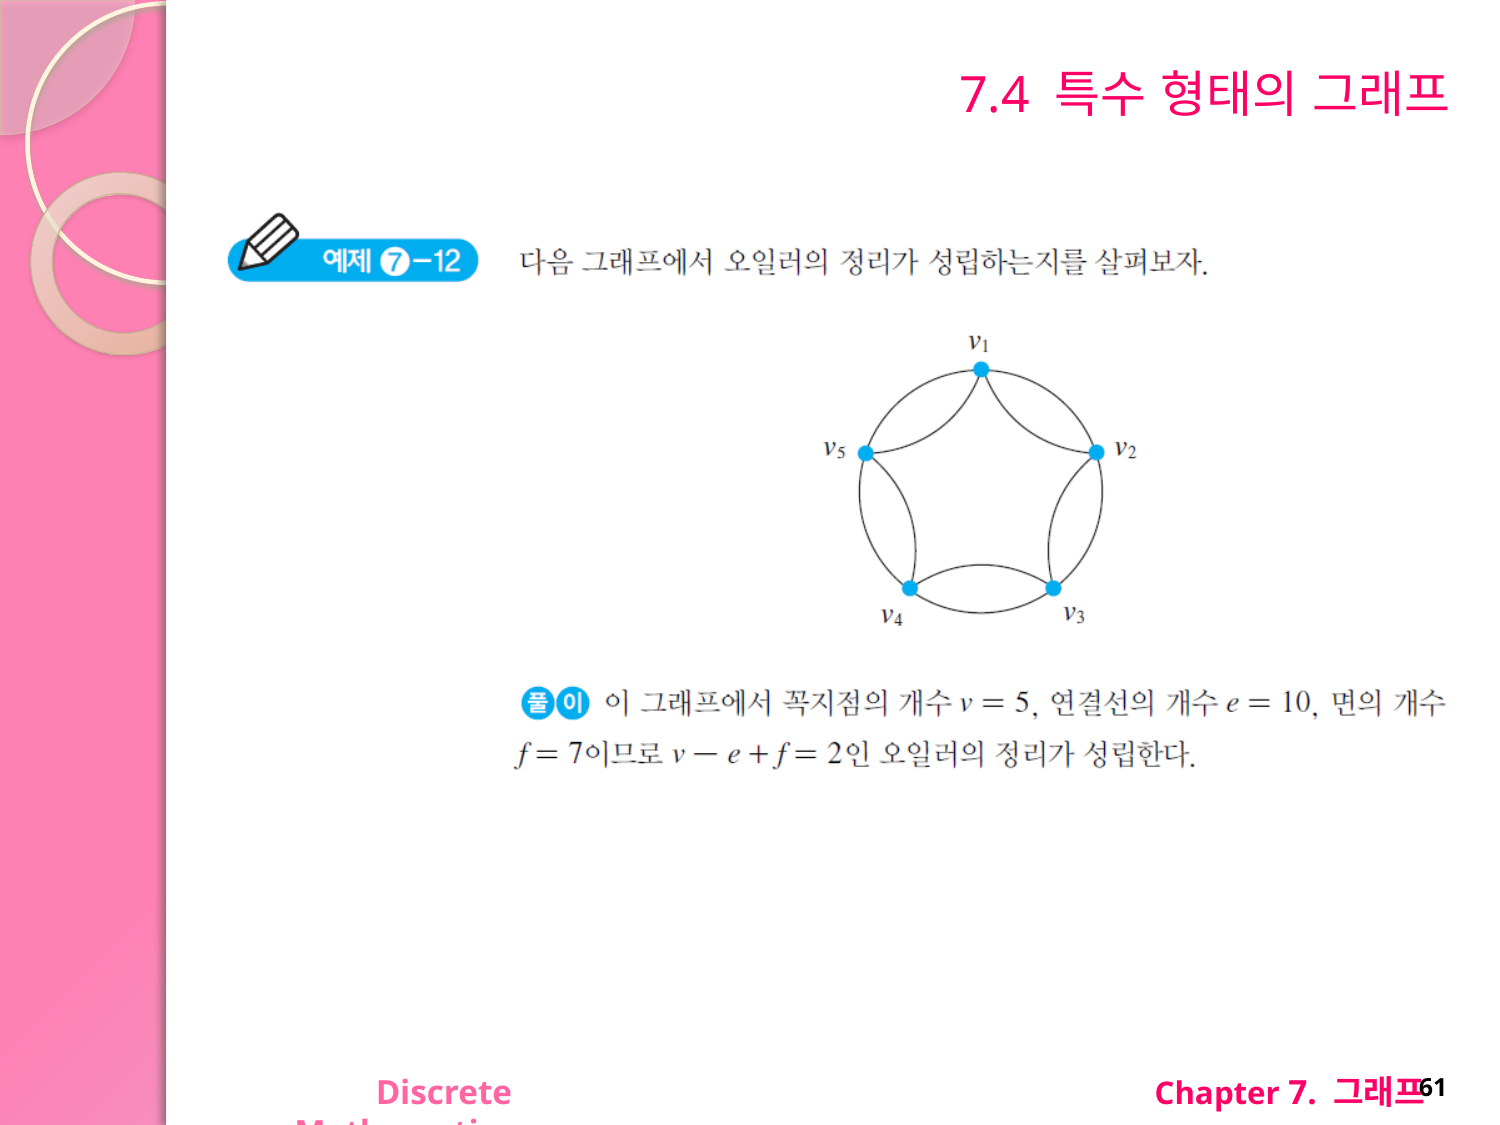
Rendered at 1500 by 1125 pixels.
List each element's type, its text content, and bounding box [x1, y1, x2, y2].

text_box Chapter 7. 그래프 [1139, 1063, 1500, 1119]
text_box Discrete Mathematics [172, 1063, 528, 1125]
picture [218, 195, 1459, 788]
title 7.4 특수 형태의 그래프 [235, 45, 1466, 141]
